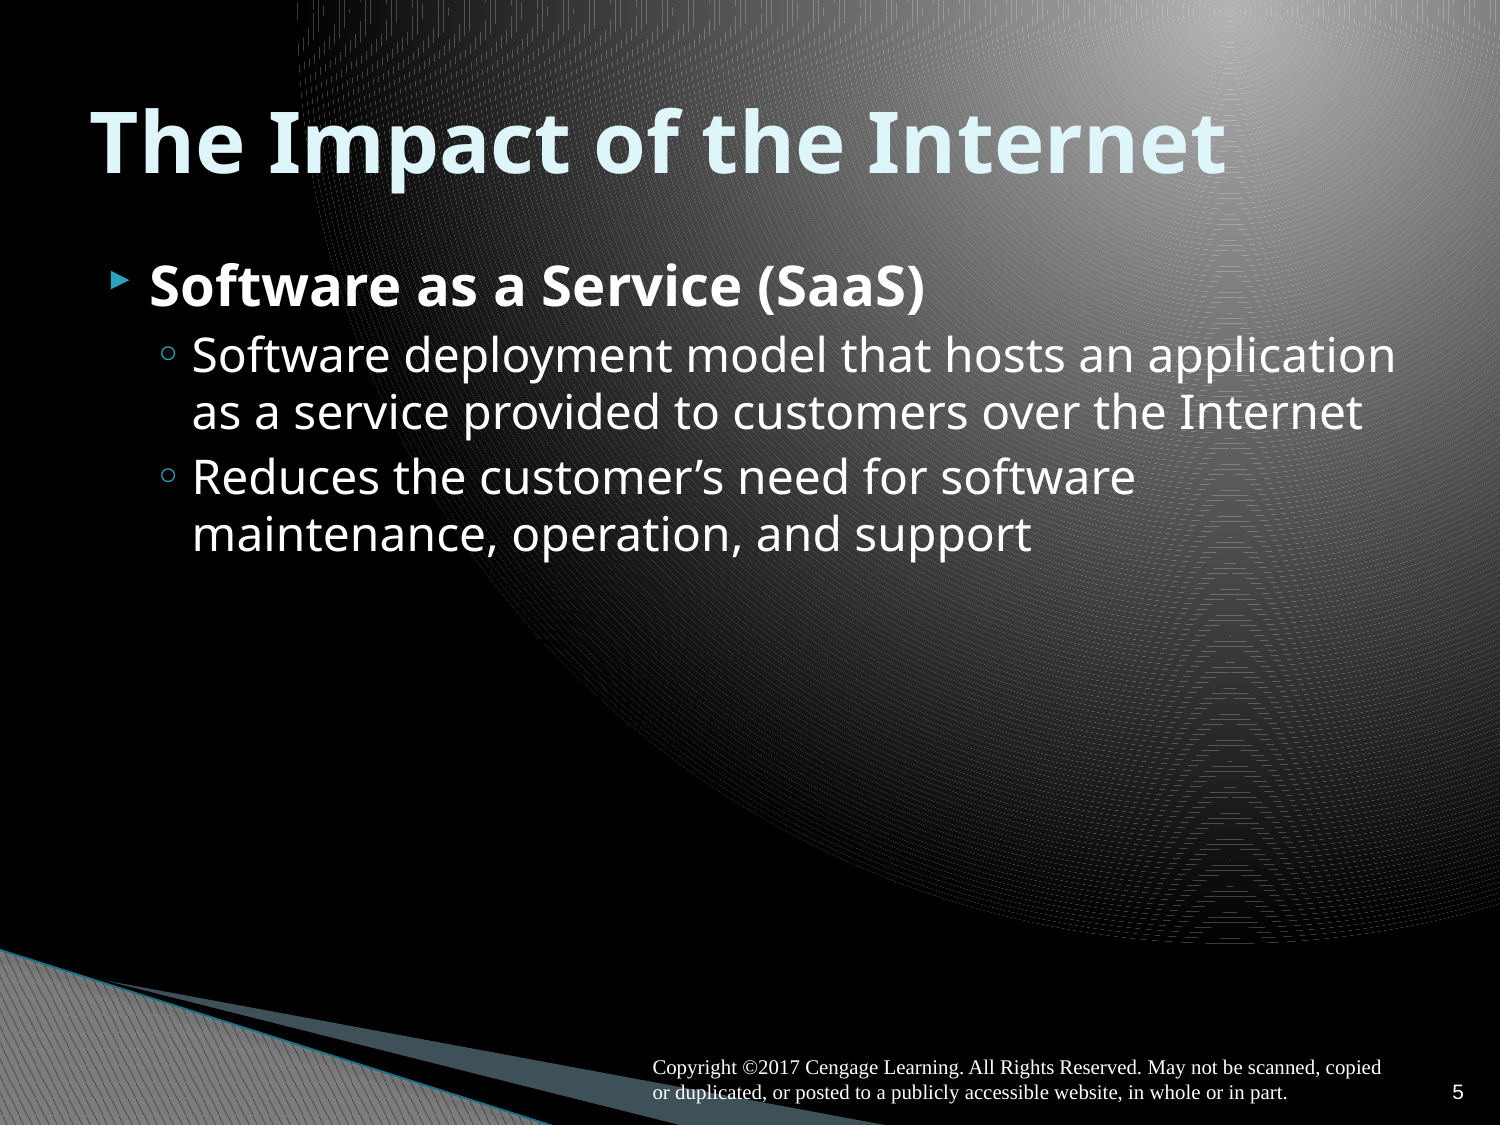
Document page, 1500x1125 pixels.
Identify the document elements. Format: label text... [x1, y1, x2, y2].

picture [0, 952, 543, 1125]
title The Impact of the Internet [75, 45, 1425, 233]
slide_number 5 [1419, 1051, 1479, 1112]
footer Copyright ©2017 Cengage Learning. All Rights Reserved. May not be scanned, copied or duplicated, or posted to a publicly accessible website, in whole or in part. [637, 1051, 1419, 1112]
list Software as a Service (SaaS) Software deployment model that hosts an application as a service provided to customers over the Internet Reduces the customer’s need for software maintenance, operation, and support [75, 242, 1425, 986]
